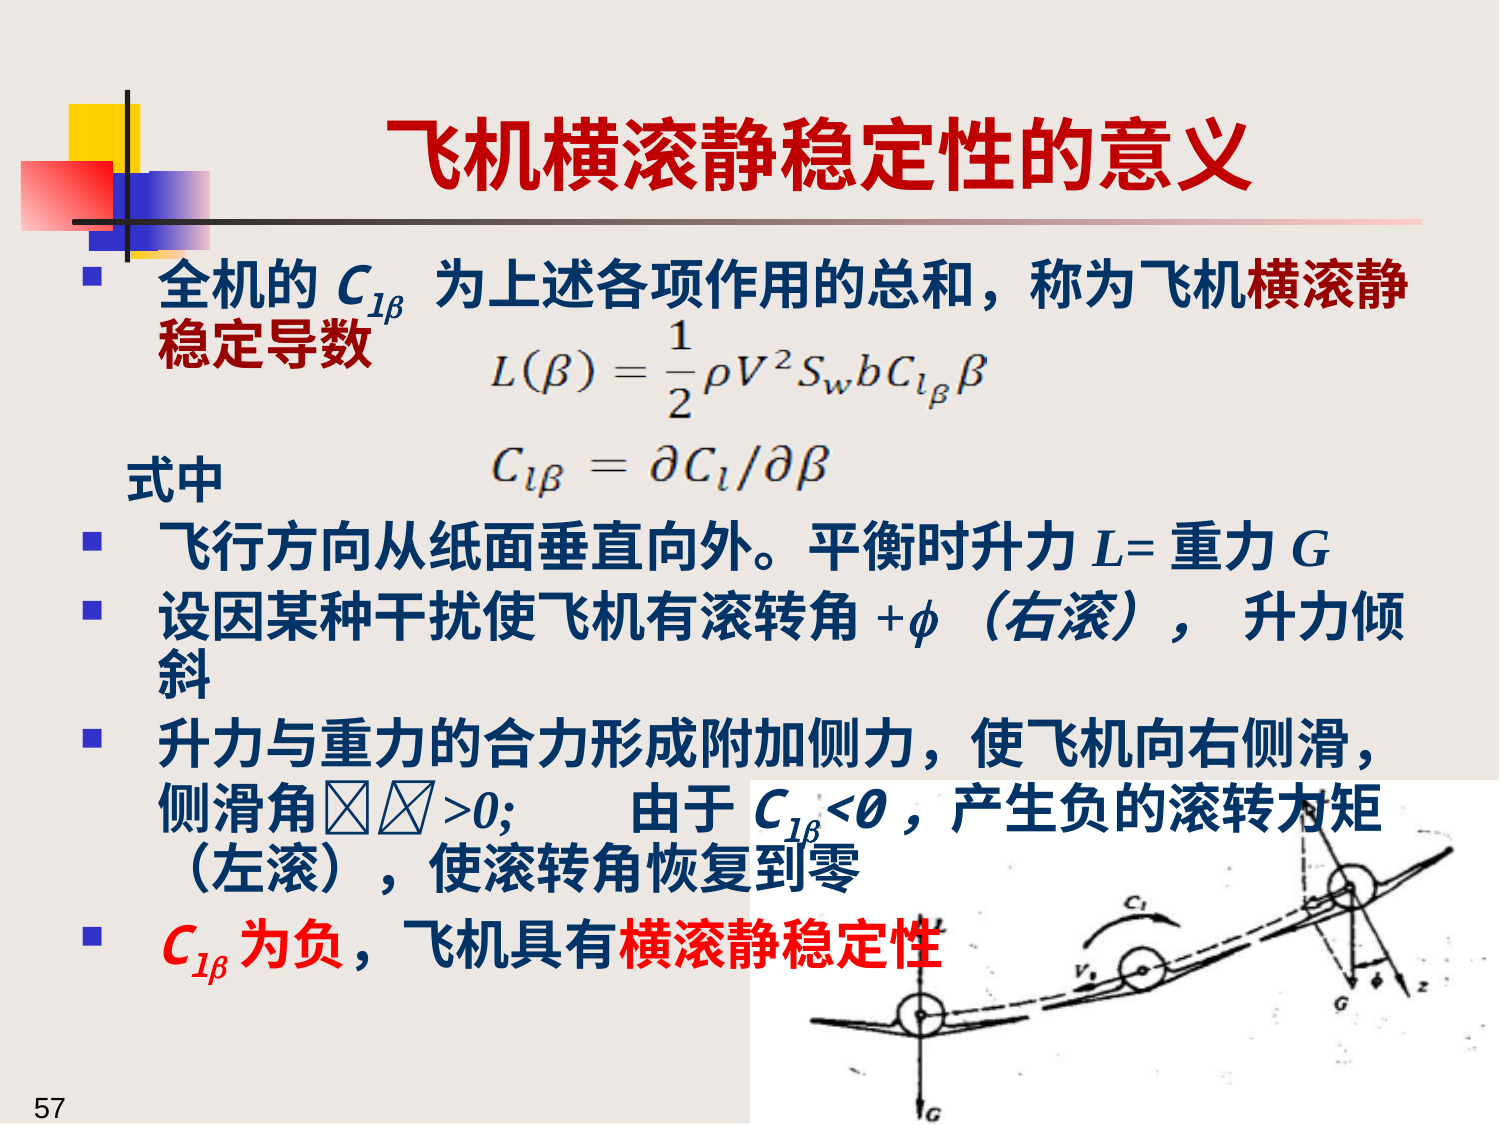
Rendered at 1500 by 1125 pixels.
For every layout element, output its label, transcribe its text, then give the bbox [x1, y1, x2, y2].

picture [0, 0, 1500, 1125]
list 全机的Cl 为上述各项作用的总和，称为飞机横滚静稳定导数 式中 飞行方向从纸面垂直向外。平衡时升力L=重力G 设因某种干扰使飞机有滚转角+（右滚）， 升力倾斜 升力与重力的合力形成附加侧力，使飞机向右侧滑，侧滑角>0; 由于Cl<0，产生负的滚转力矩（左滚），使滚转角恢复到零 Cl为负，飞机具有横滚静稳定性 [65, 243, 1459, 1036]
title 飞机横滚静稳定性的意义 [188, 80, 1468, 209]
